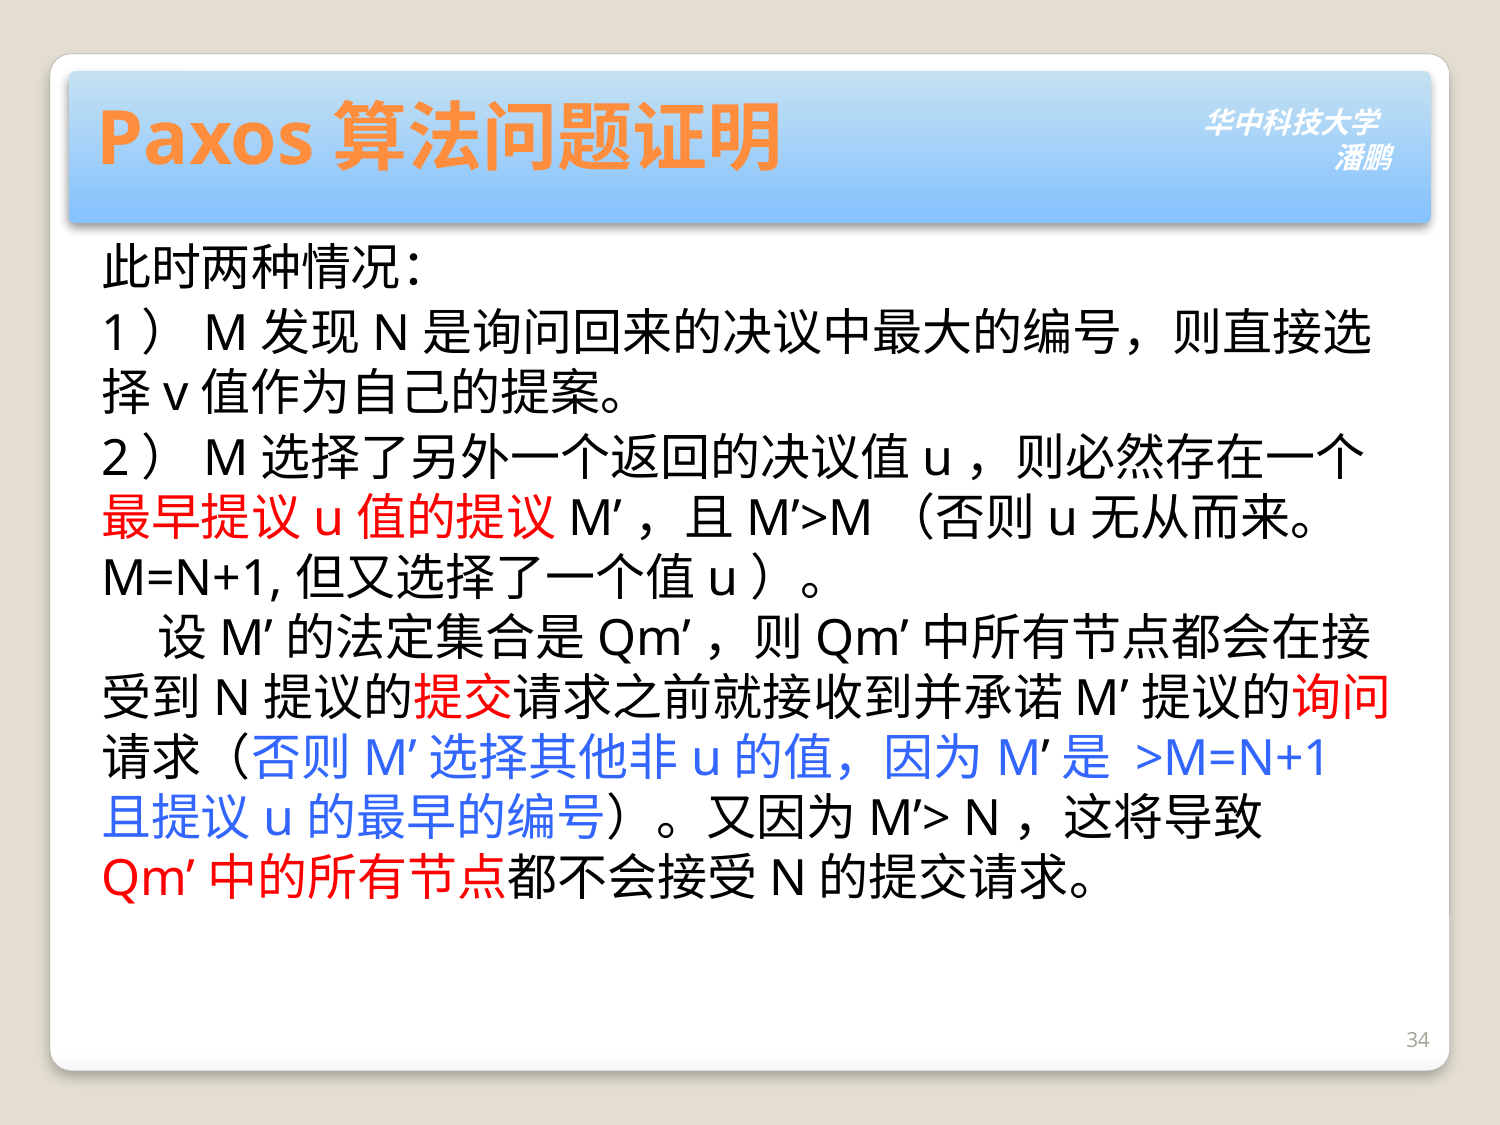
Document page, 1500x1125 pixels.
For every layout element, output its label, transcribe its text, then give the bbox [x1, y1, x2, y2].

title Paxos算法问题证明 [82, 82, 1425, 188]
slide_number 34 [1369, 1002, 1445, 1063]
list 此时两种情况： 1）M发现N是询问回来的决议中最大的编号，则直接选择v值作为自己的提案。 2）M选择了另外一个返回的决议值u，则必然存在一个最早提议u值的提议M’，且M’>M（否则u无从而来。M=N+1,但又选择了一个值u）。 设M’的法定集合是Qm’，则Qm’中所有节点都会在接受到N提议的提交请求之前就接收到并承诺M’提议的询问请求（否则M’选择其他非u的值，因为M’是 >M=N+1且提议u的最早的编号）。又因为M’> N，这将导致Qm’中的所有节点都不会接受N的提交请求。 [70, 219, 1408, 924]
